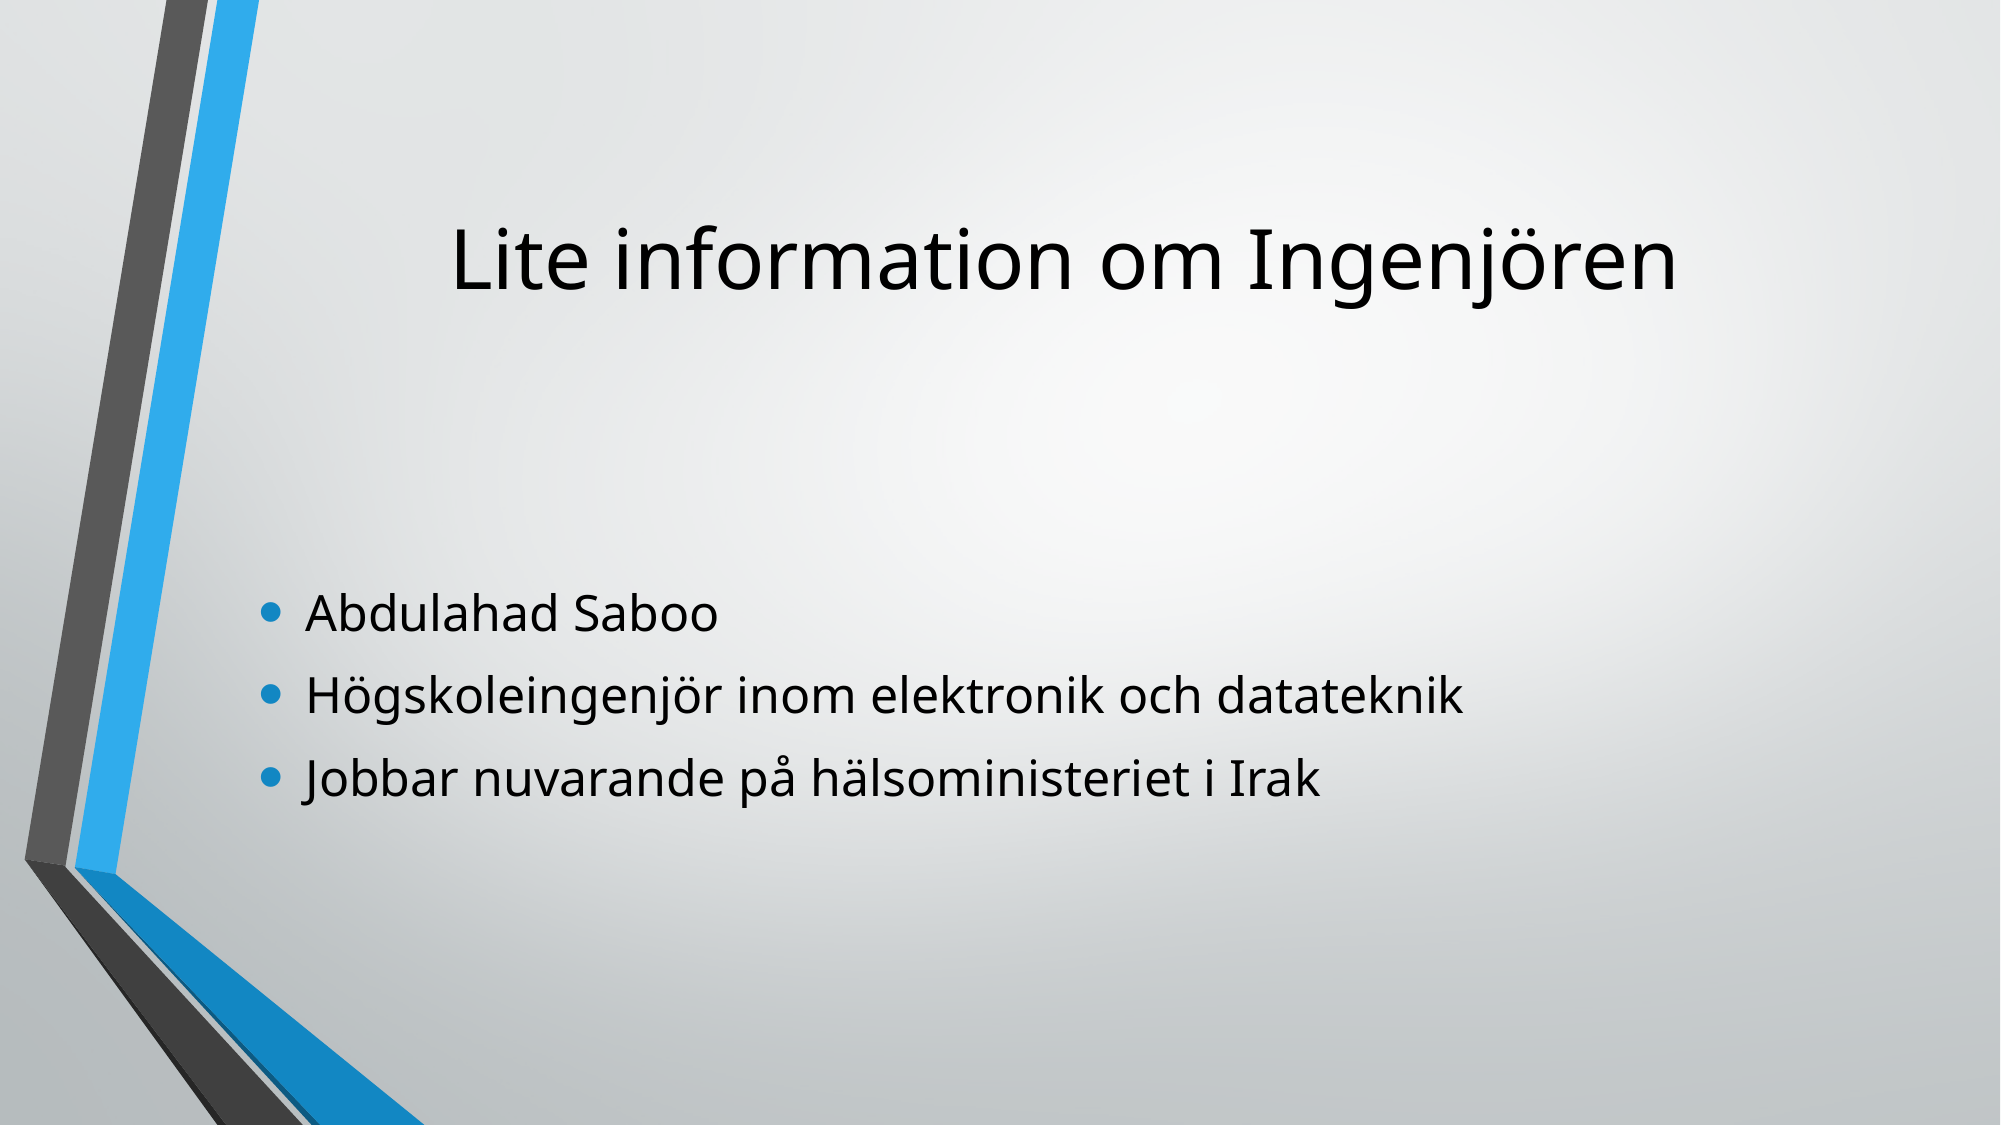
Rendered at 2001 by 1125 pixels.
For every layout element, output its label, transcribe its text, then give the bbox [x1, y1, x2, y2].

list Abdulahad Saboo Högskoleingenjör inom elektronik och datateknik Jobbar nuvarande på hälsoministeriet i Irak [243, 437, 1887, 950]
title Lite information om Ingenjören [243, 112, 1887, 400]
